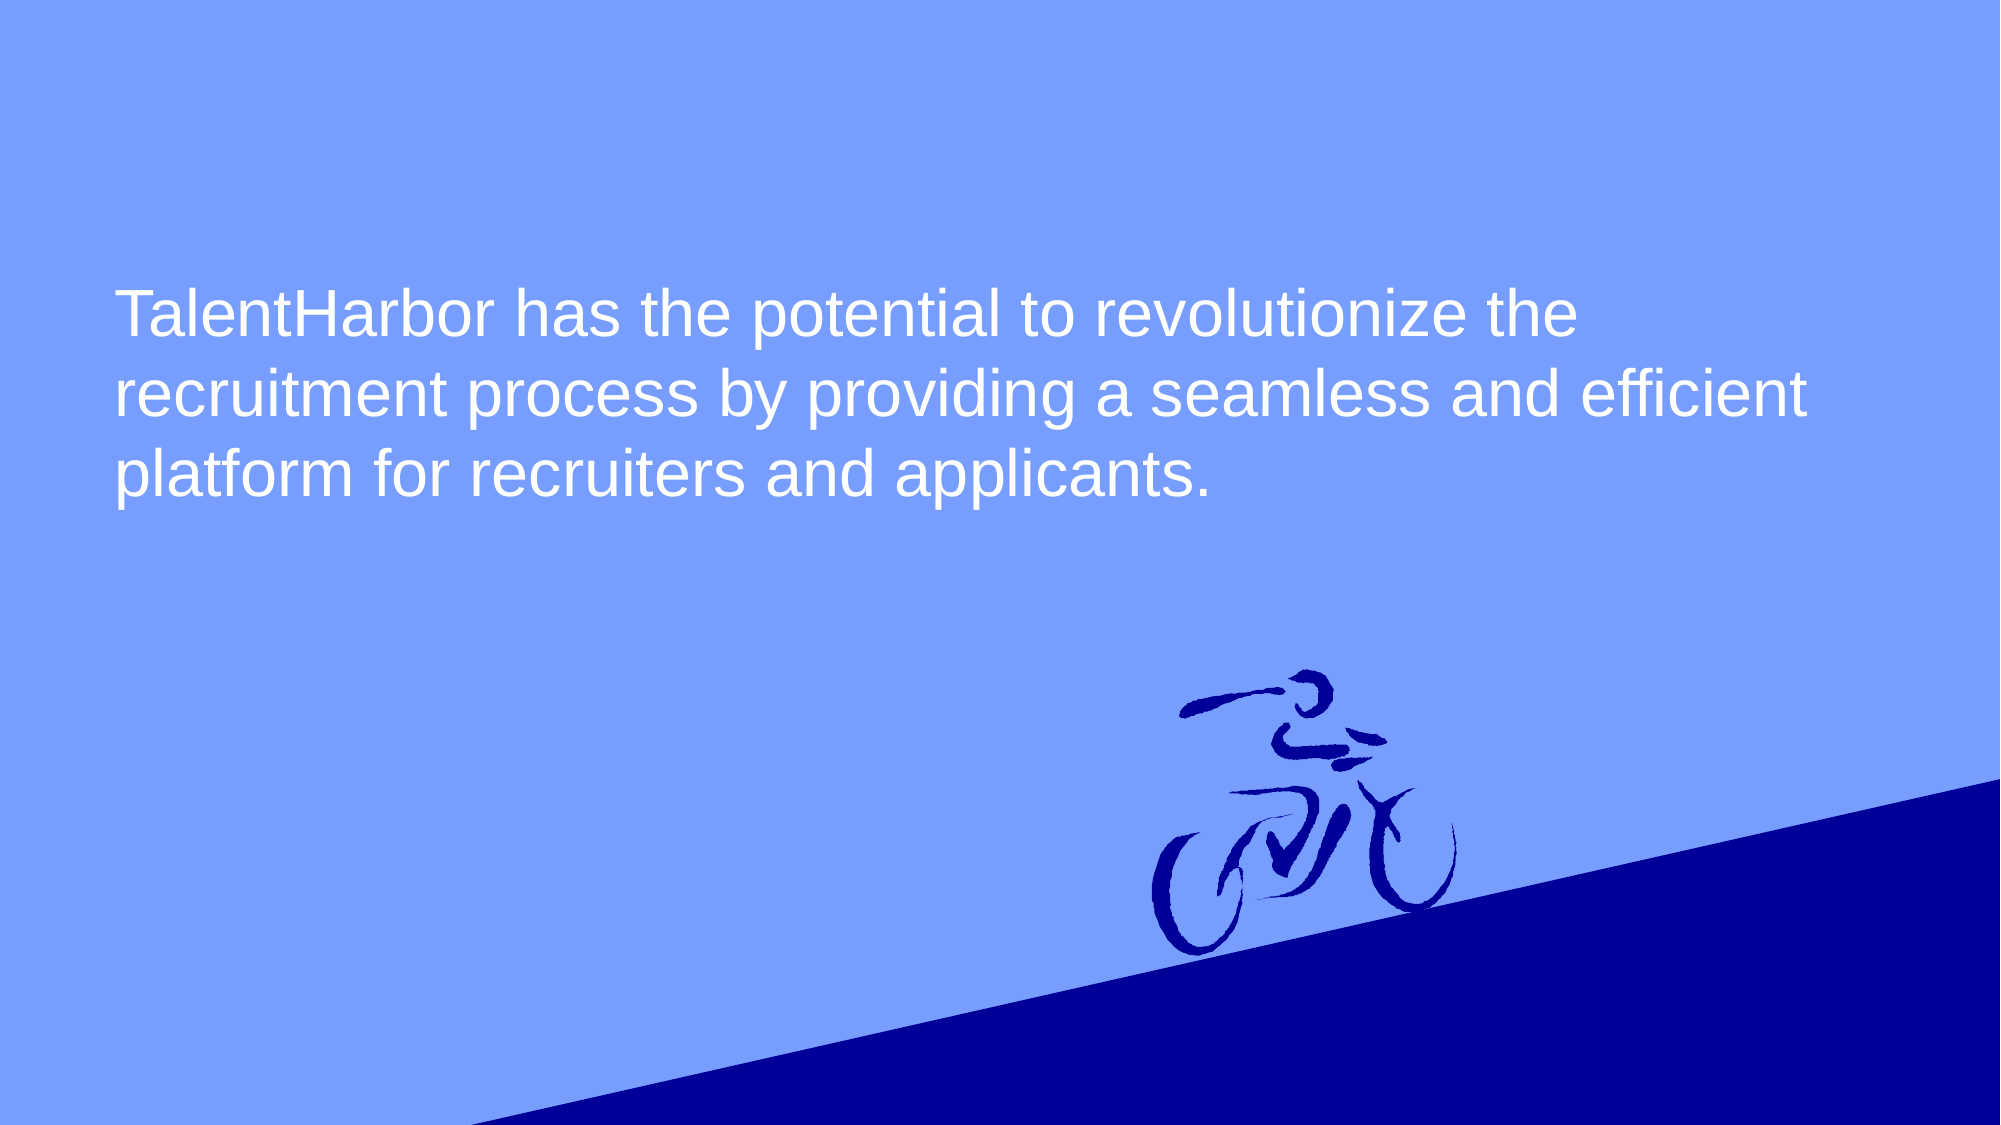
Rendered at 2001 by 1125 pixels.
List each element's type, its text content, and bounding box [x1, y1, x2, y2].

list TalentHarbor has the potential to revolutionize the recruitment process by providing a seamless and efficient platform for recruiters and applicants. [99, 262, 1901, 1006]
